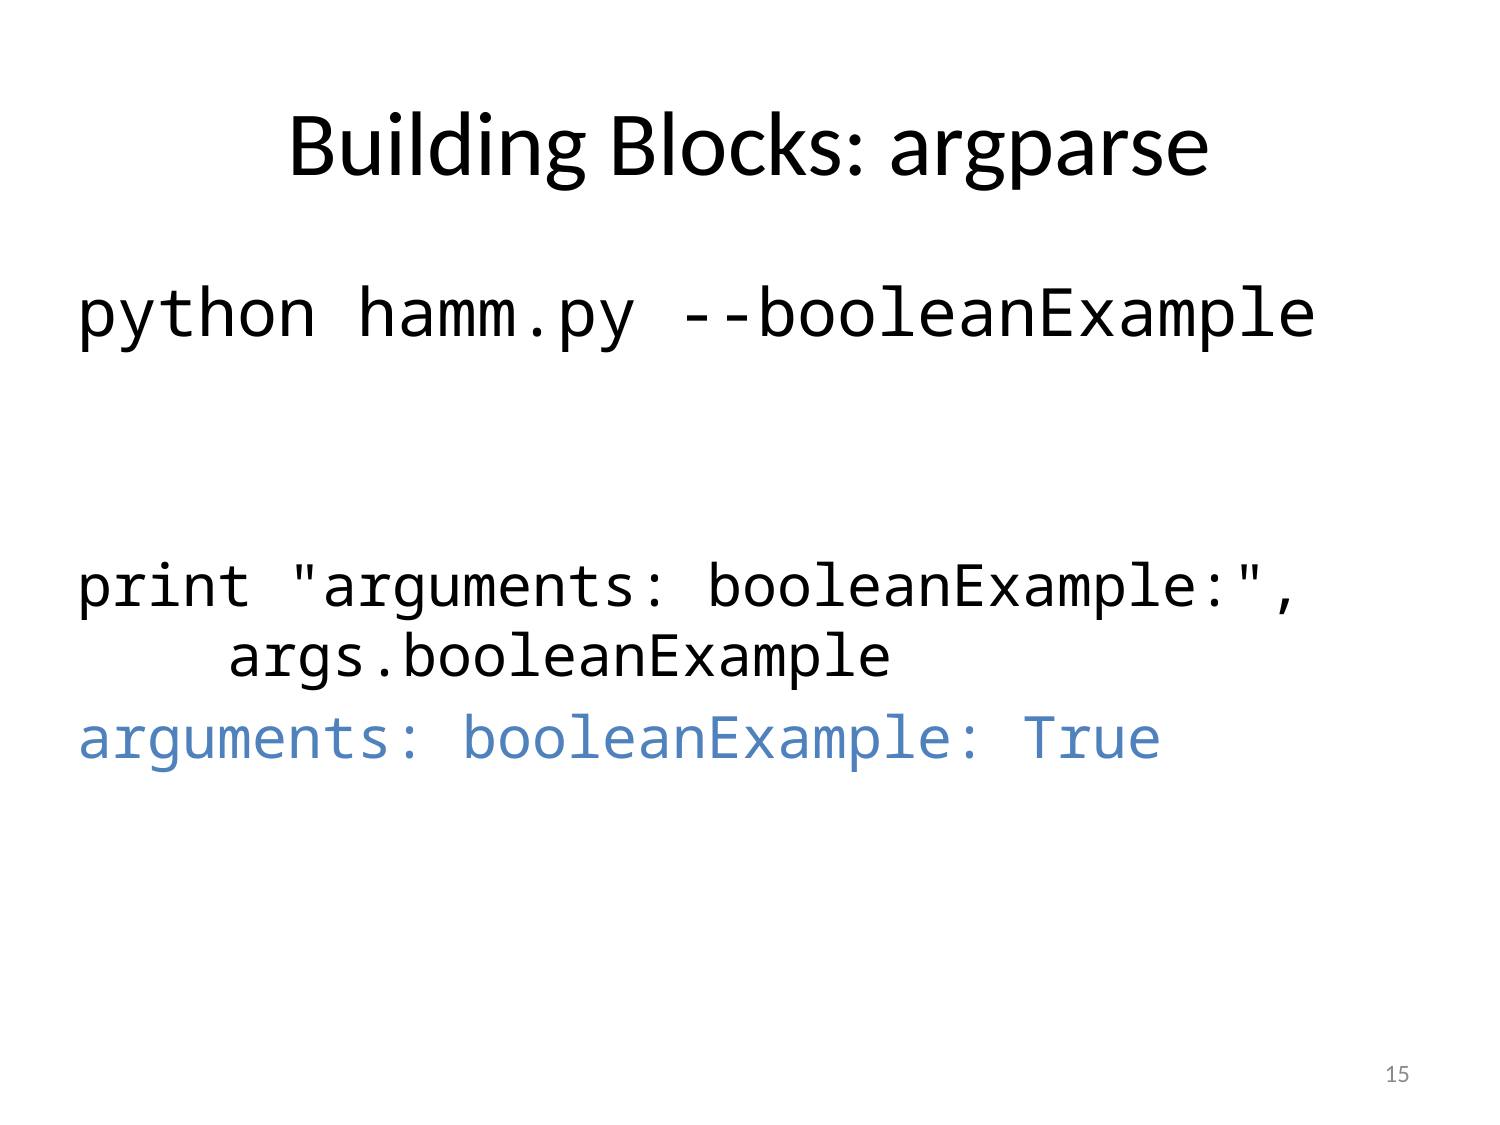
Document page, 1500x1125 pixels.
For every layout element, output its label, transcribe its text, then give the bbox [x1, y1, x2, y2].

list python hamm.py --booleanExample print "arguments: booleanExample:", args.booleanExample arguments: booleanExample: True [62, 262, 1463, 1113]
slide_number 15 [1074, 1042, 1425, 1103]
title Building Blocks: argparse [75, 45, 1425, 233]
